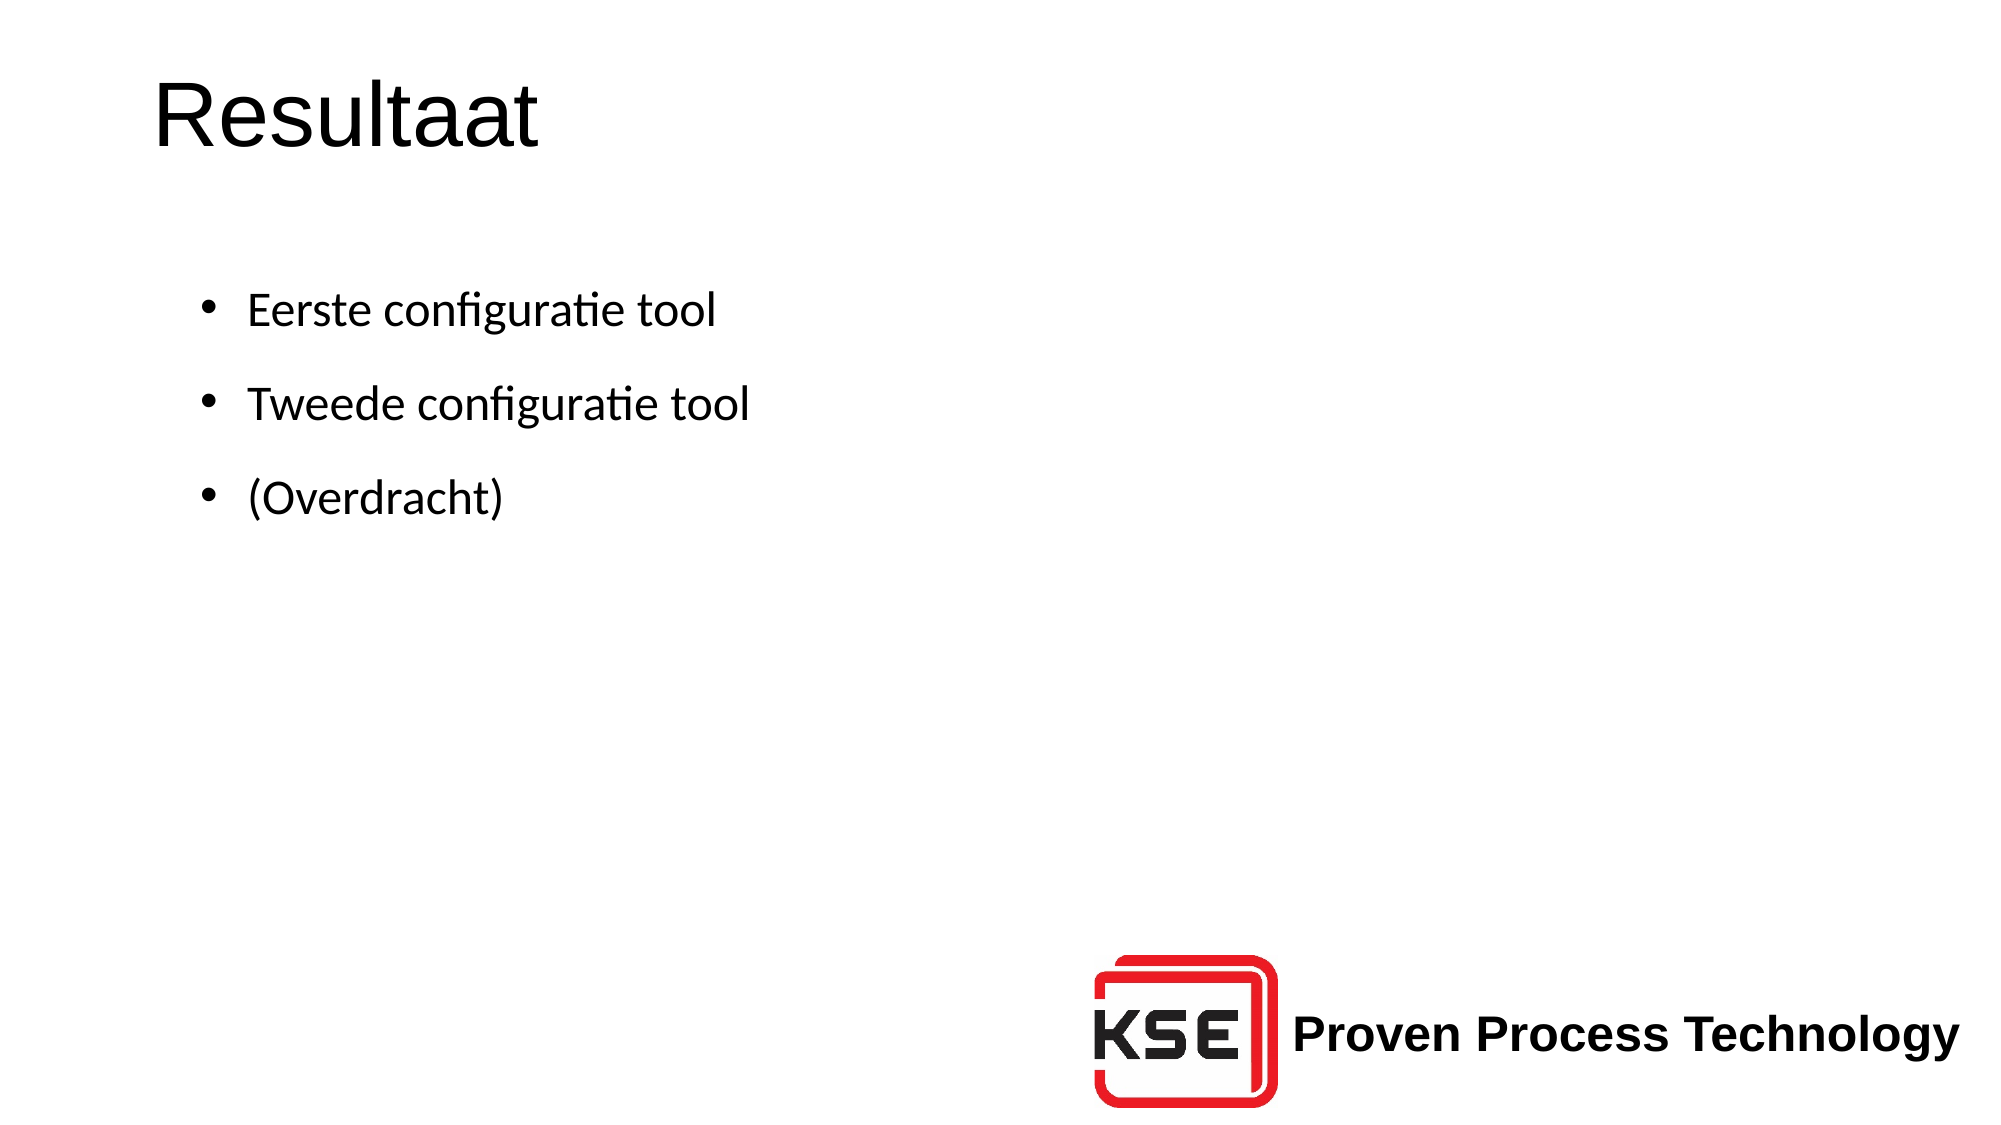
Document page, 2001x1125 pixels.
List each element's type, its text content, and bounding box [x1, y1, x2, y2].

text_box Tweede configuratie tool [185, 362, 1288, 438]
title Resultaat [137, 59, 1863, 278]
text_box Eerste configuratie tool [185, 268, 1288, 344]
picture [1094, 955, 1278, 1108]
text_box (Overdracht) [185, 456, 1288, 532]
